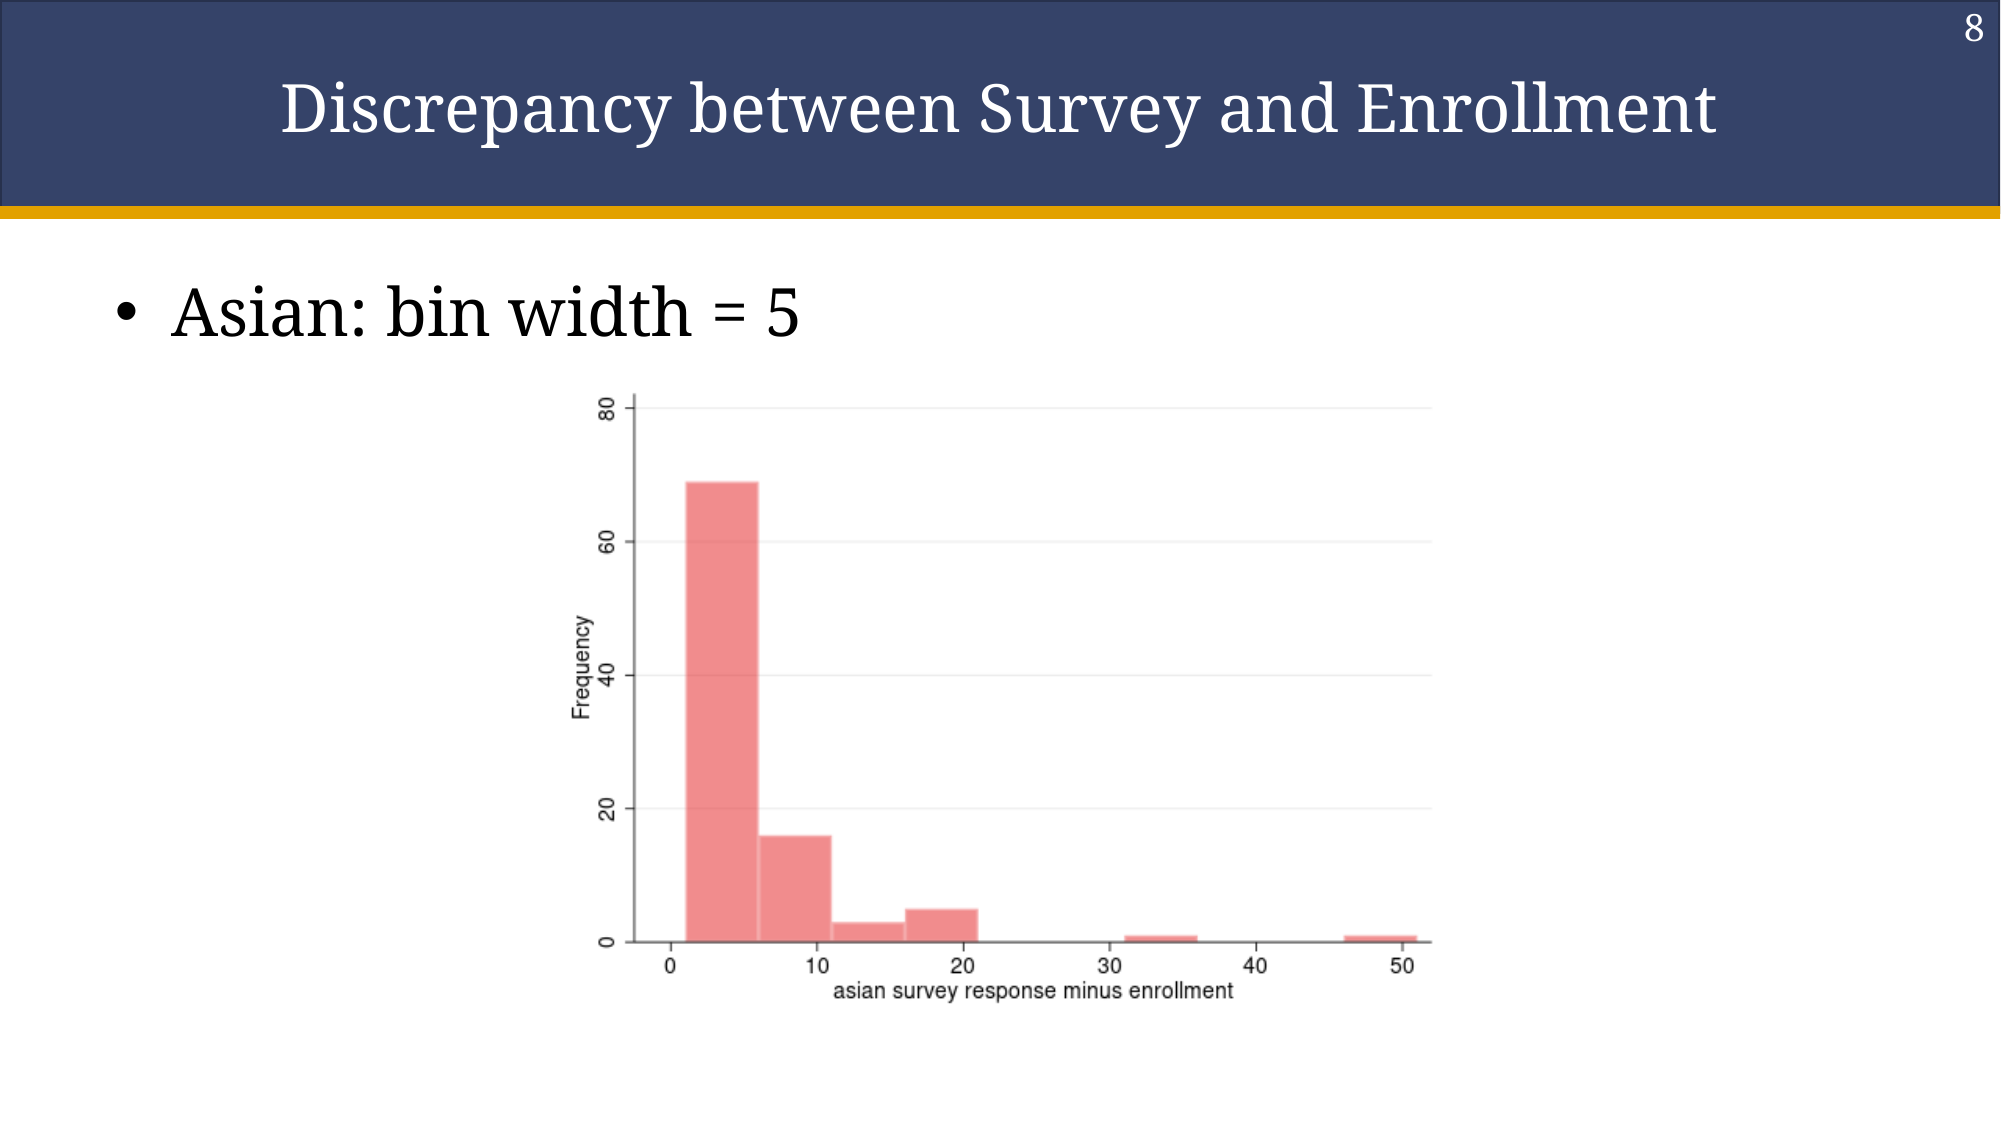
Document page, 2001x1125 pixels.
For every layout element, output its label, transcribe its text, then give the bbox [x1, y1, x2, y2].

title Discrepancy between Survey and Enrollment [99, 12, 1900, 200]
slide_number 8 [1533, 0, 2000, 60]
picture [544, 370, 1456, 1034]
list Asian: bin width = 5 [99, 262, 1900, 1005]
